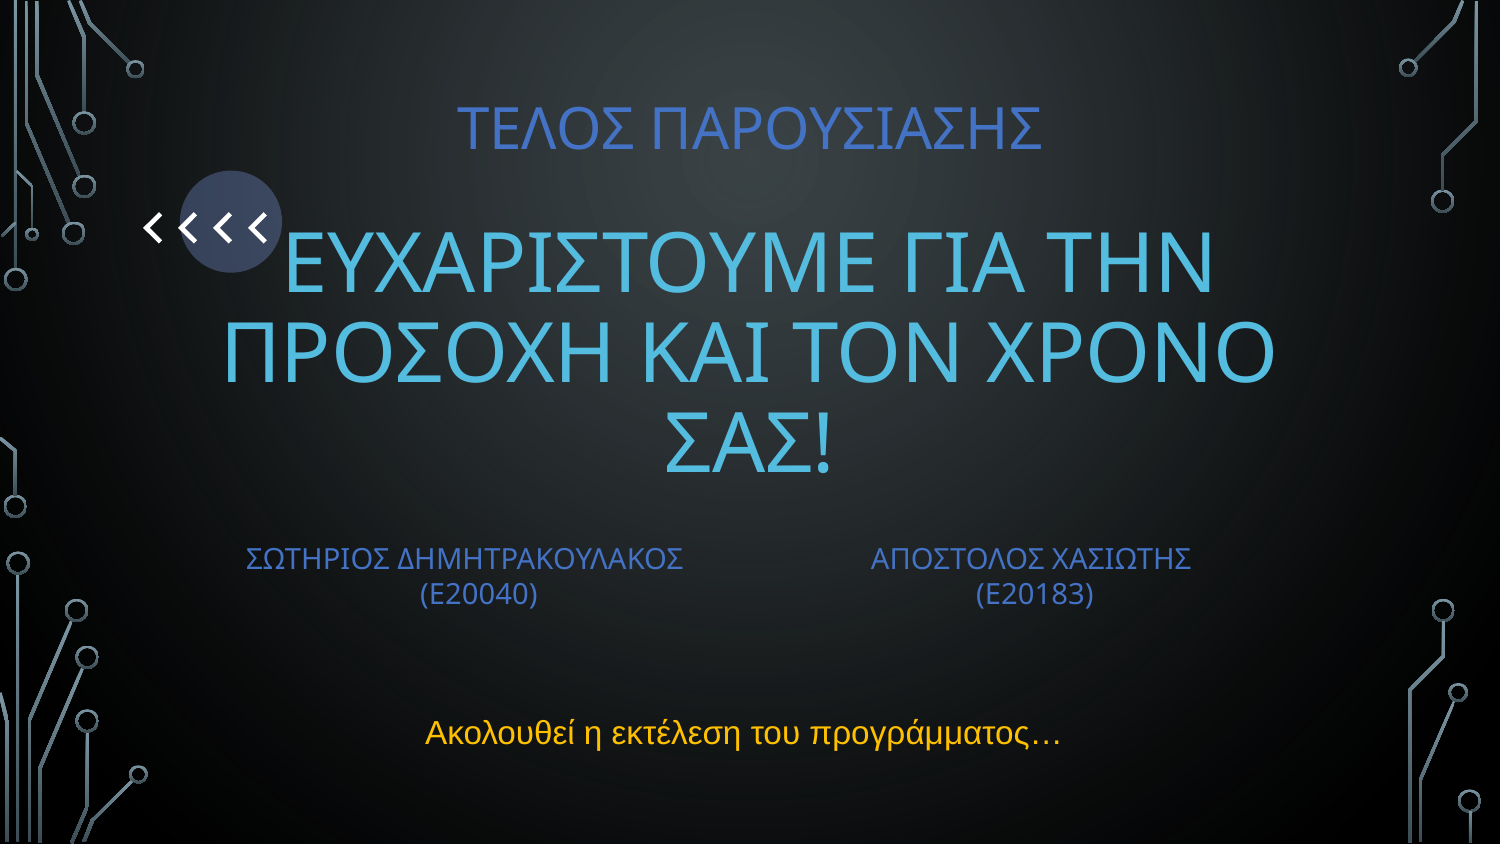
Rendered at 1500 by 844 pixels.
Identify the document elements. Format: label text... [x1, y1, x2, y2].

title ΤΕΛΟΣ ΠΑΡΟΥΣΙΑΣΗς [118, 83, 1382, 178]
text_box ΑΠΟΣΤΟΛΟΣ ΧΑΣΙΩΤΗΣ (Ε20183) [783, 501, 1287, 650]
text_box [142, 211, 268, 244]
subtitle ΣΩΤΗΡΙΟΣ ΔΗΜΗΤΡΑΚΟΥΛΑΚΟΣ (Ε20040) [213, 501, 717, 650]
text_box Ακολουθεί η εκτέλεση του προγράμματος… [410, 704, 1090, 760]
title ΕΥΧΑΡΙΣΤΟΥΜΕ ΓΙΑ ΤΗΝ ΠΡΟΣΟΧΗ ΚΑΙ ΤΟΝ ΧΡΟΝΟ Σας! [163, 251, 1336, 460]
text_box [181, 170, 283, 251]
